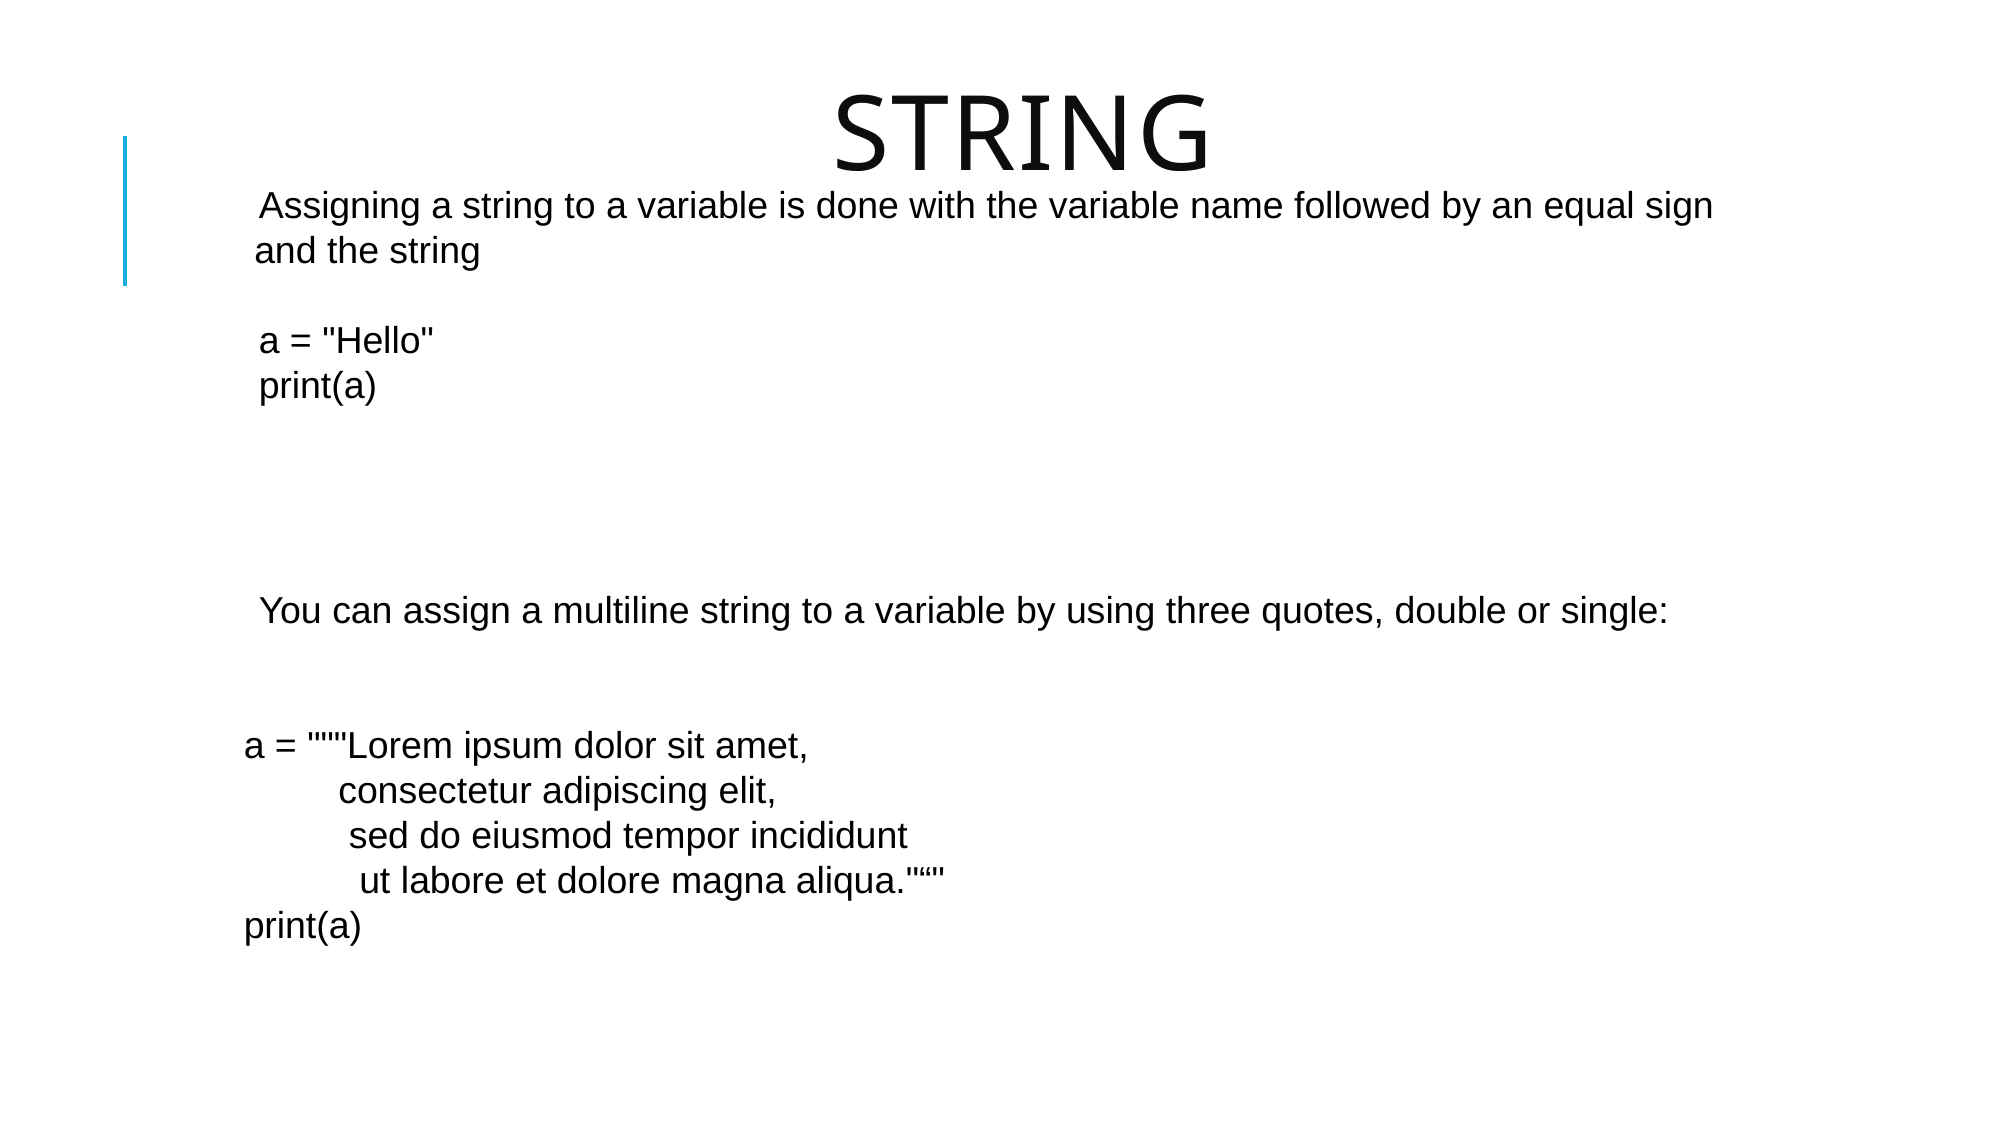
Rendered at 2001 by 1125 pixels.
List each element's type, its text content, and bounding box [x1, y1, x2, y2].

list Assigning a string to a variable is done with the variable name followed by an equal sign and the string a = "Hello" print(a) You can assign a multiline string to a variable by using three quotes, double or single: a = """Lorem ipsum dolor sit amet, consectetur adipiscing elit, sed do eiusmod tempor incididunt ut labore et dolore magna aliqua."“" print(a) [228, 173, 1840, 1089]
title String [160, 32, 1886, 250]
